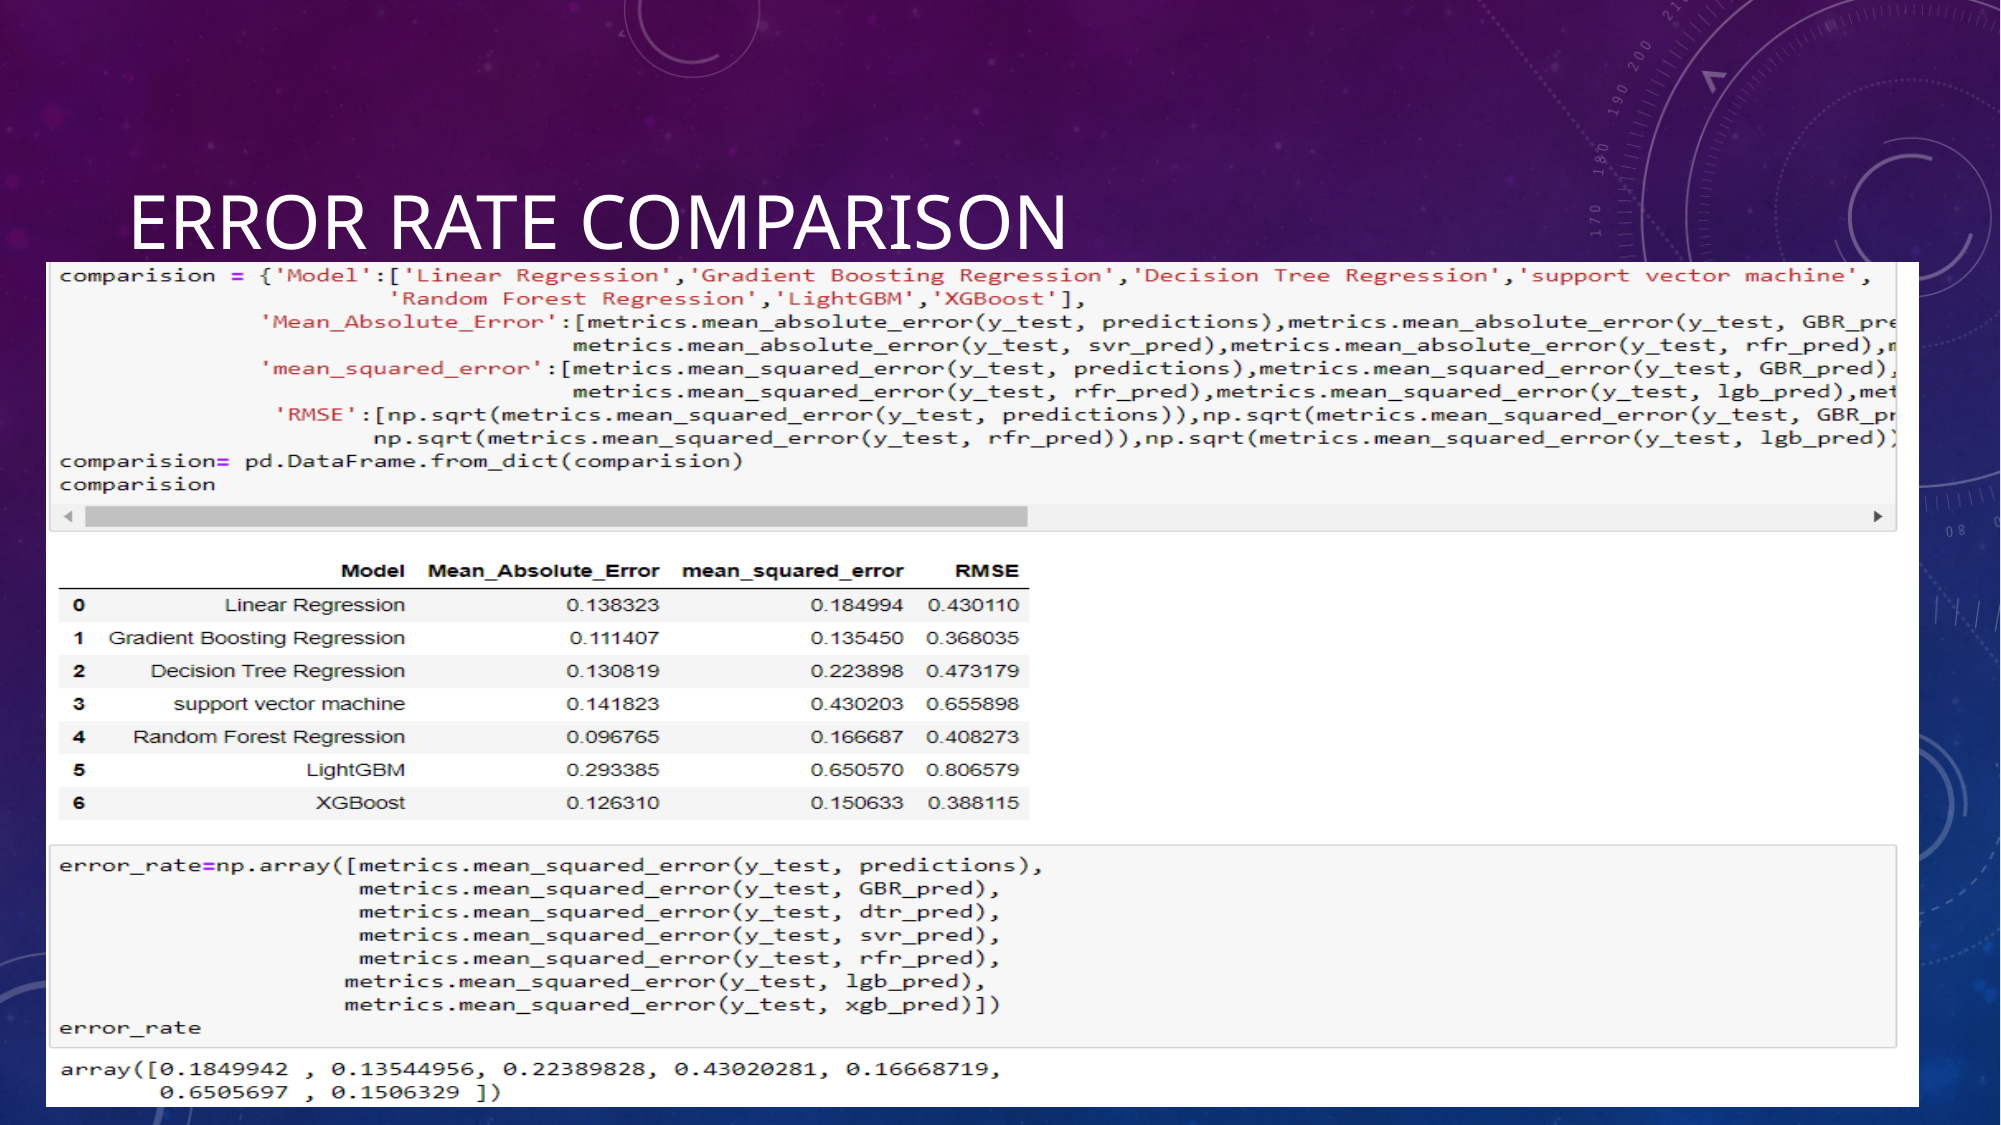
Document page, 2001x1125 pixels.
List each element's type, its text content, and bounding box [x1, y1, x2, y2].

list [46, 262, 1919, 1108]
picture [0, 0, 2001, 1125]
title Error rate comparison [112, 99, 1775, 262]
